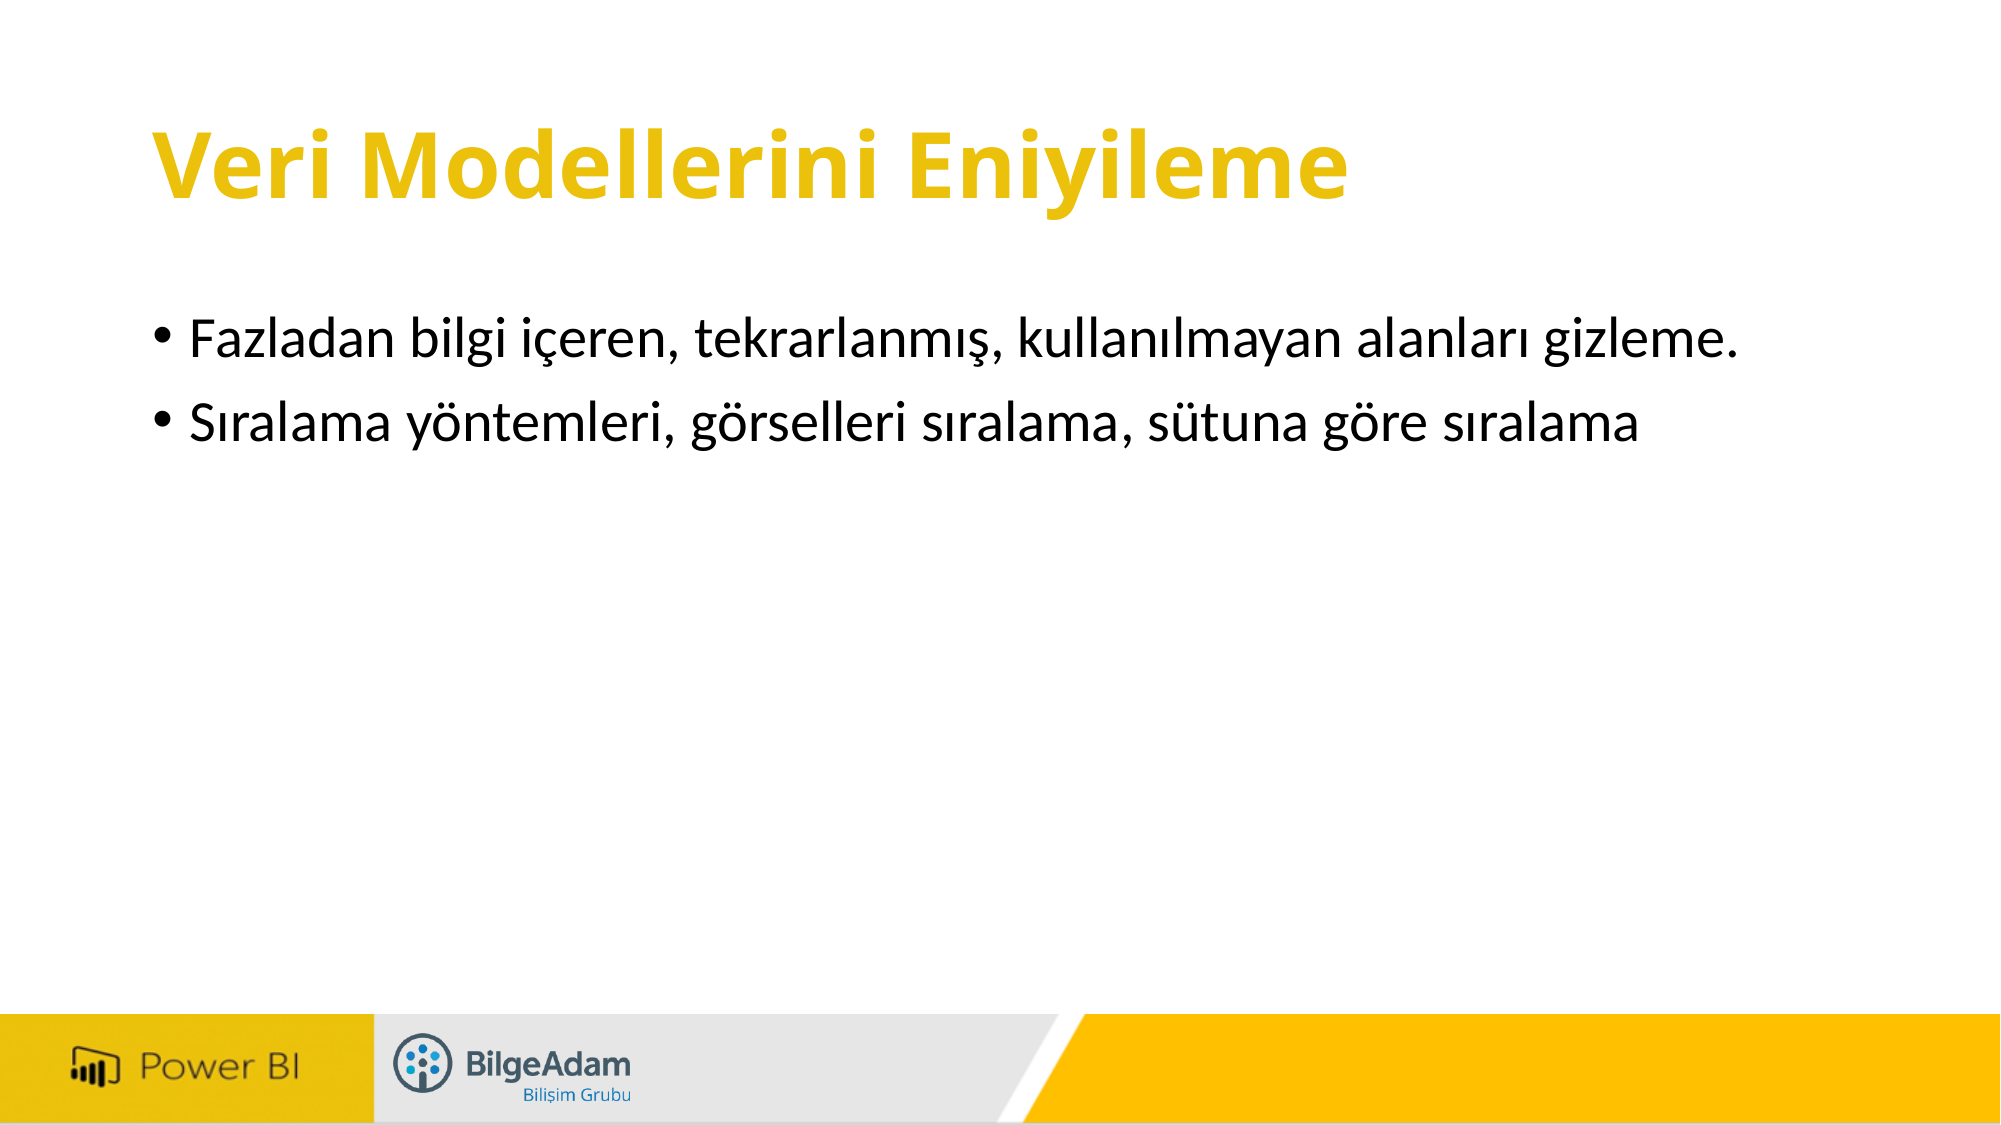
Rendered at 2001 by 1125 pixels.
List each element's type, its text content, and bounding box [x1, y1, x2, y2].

picture [0, 1014, 2000, 1125]
title Veri Modellerini Eniyileme [137, 59, 1863, 278]
list Fazladan bilgi içeren, tekrarlanmış, kullanılmayan alanları gizleme. Sıralama yöntemleri, görselleri sıralama, sütuna göre sıralama [137, 299, 1863, 993]
